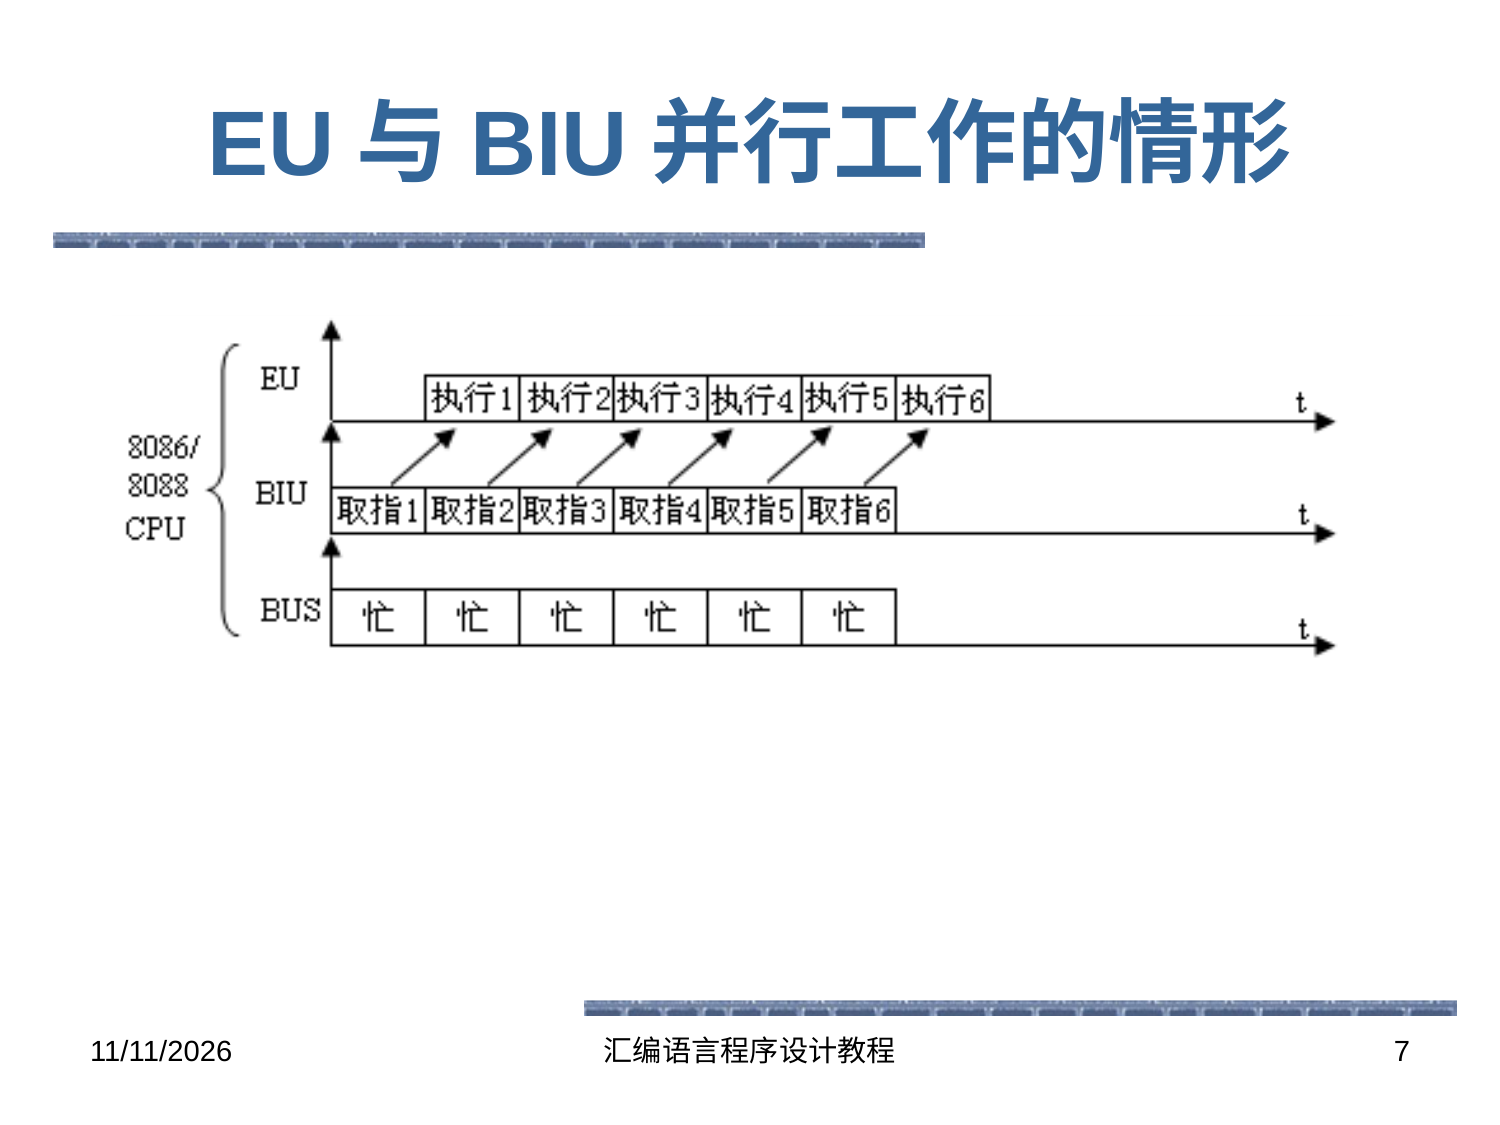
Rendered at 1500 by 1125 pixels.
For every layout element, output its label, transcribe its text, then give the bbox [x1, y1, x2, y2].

picture [584, 999, 1457, 1016]
picture [111, 314, 1353, 673]
footer 汇编语言程序设计教程 [512, 1024, 988, 1103]
picture [53, 231, 925, 248]
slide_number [74, 1024, 426, 1103]
slide_number 7 [1074, 1024, 1426, 1103]
title EU与BIU并行工作的情形 [74, 44, 1426, 233]
